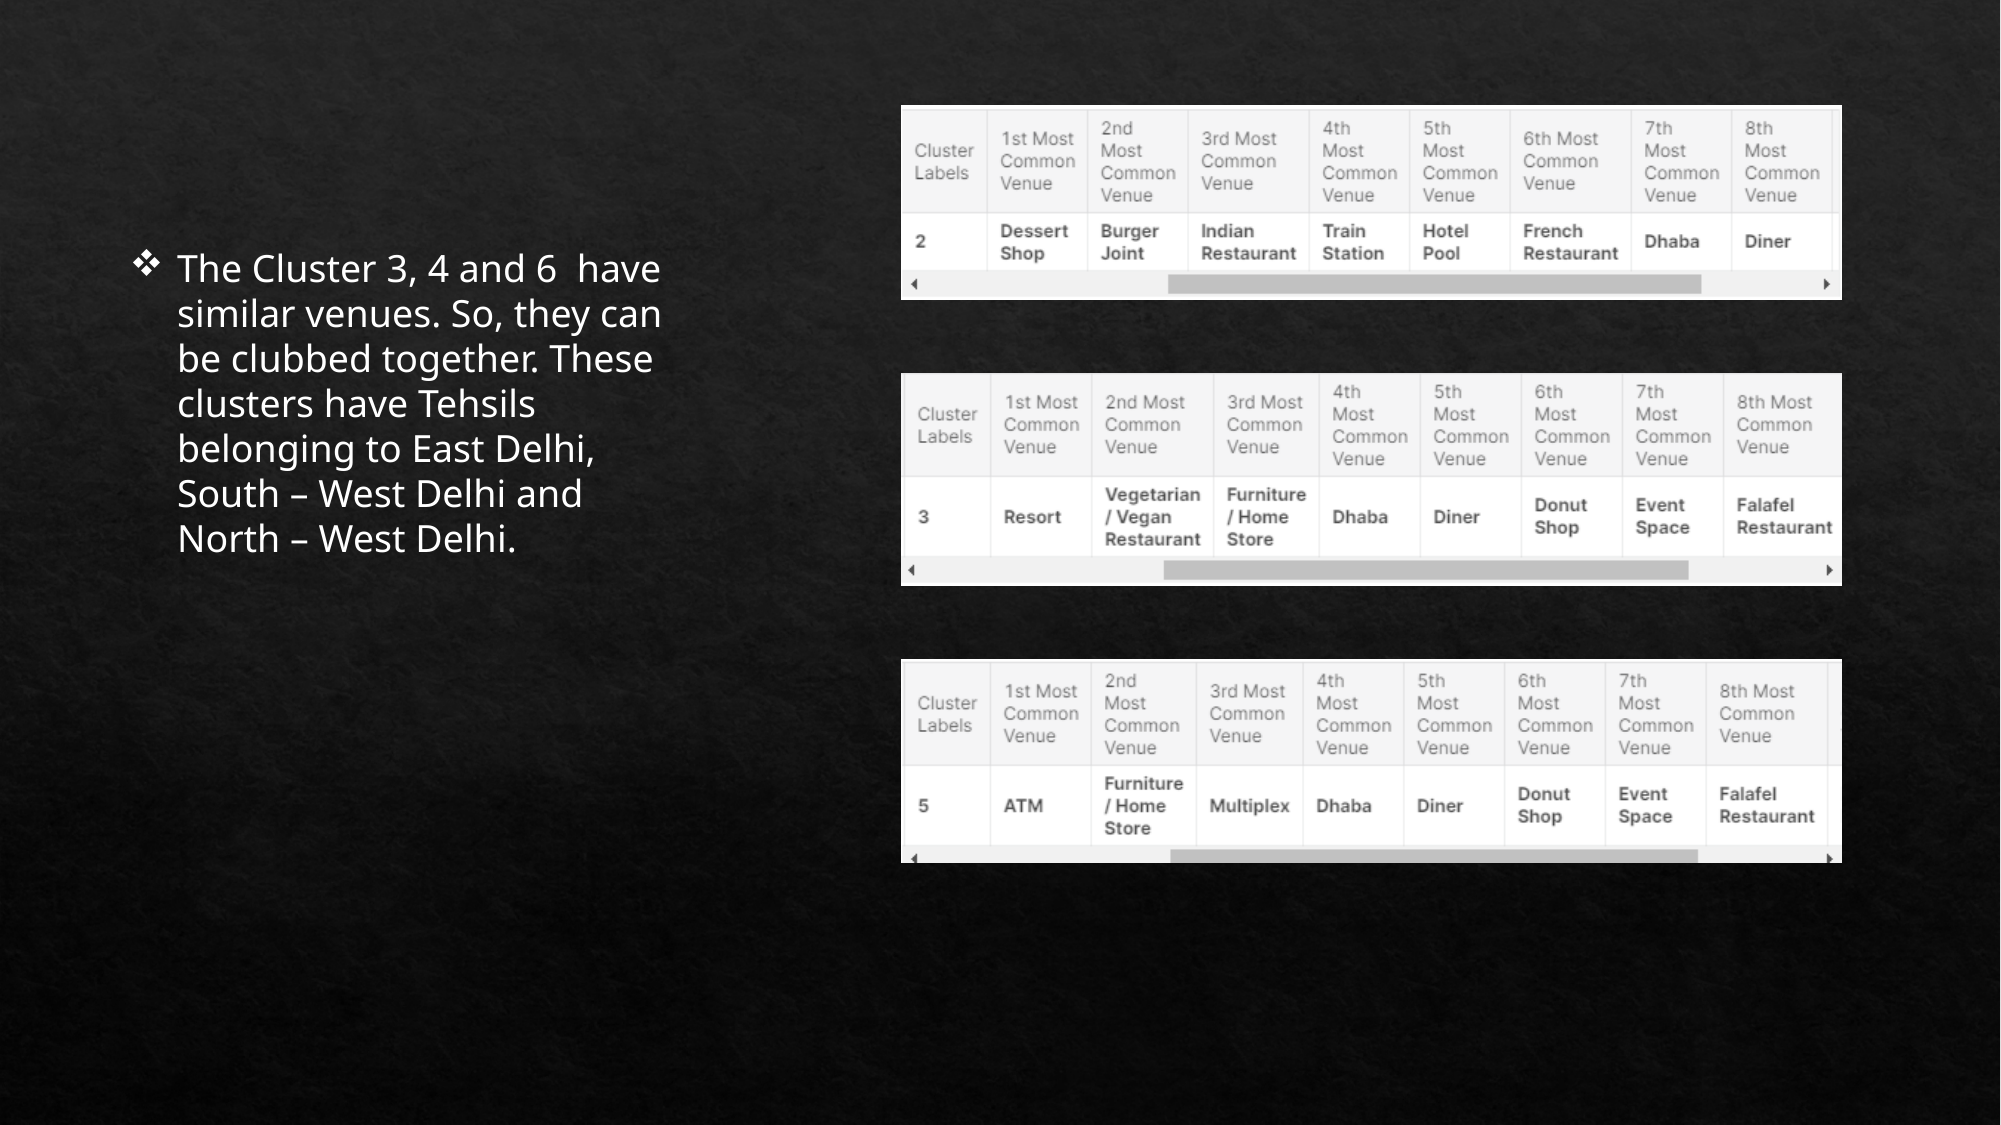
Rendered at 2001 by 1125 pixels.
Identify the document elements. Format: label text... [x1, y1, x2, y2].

text_box The Cluster 3, 4 and 6 have similar venues. So, they can be clubbed together. These clusters have Tehsils belonging to East Delhi, South – West Delhi and North – West Delhi. [115, 237, 711, 613]
picture [901, 659, 1842, 863]
picture [901, 372, 1842, 586]
picture [901, 105, 1842, 300]
